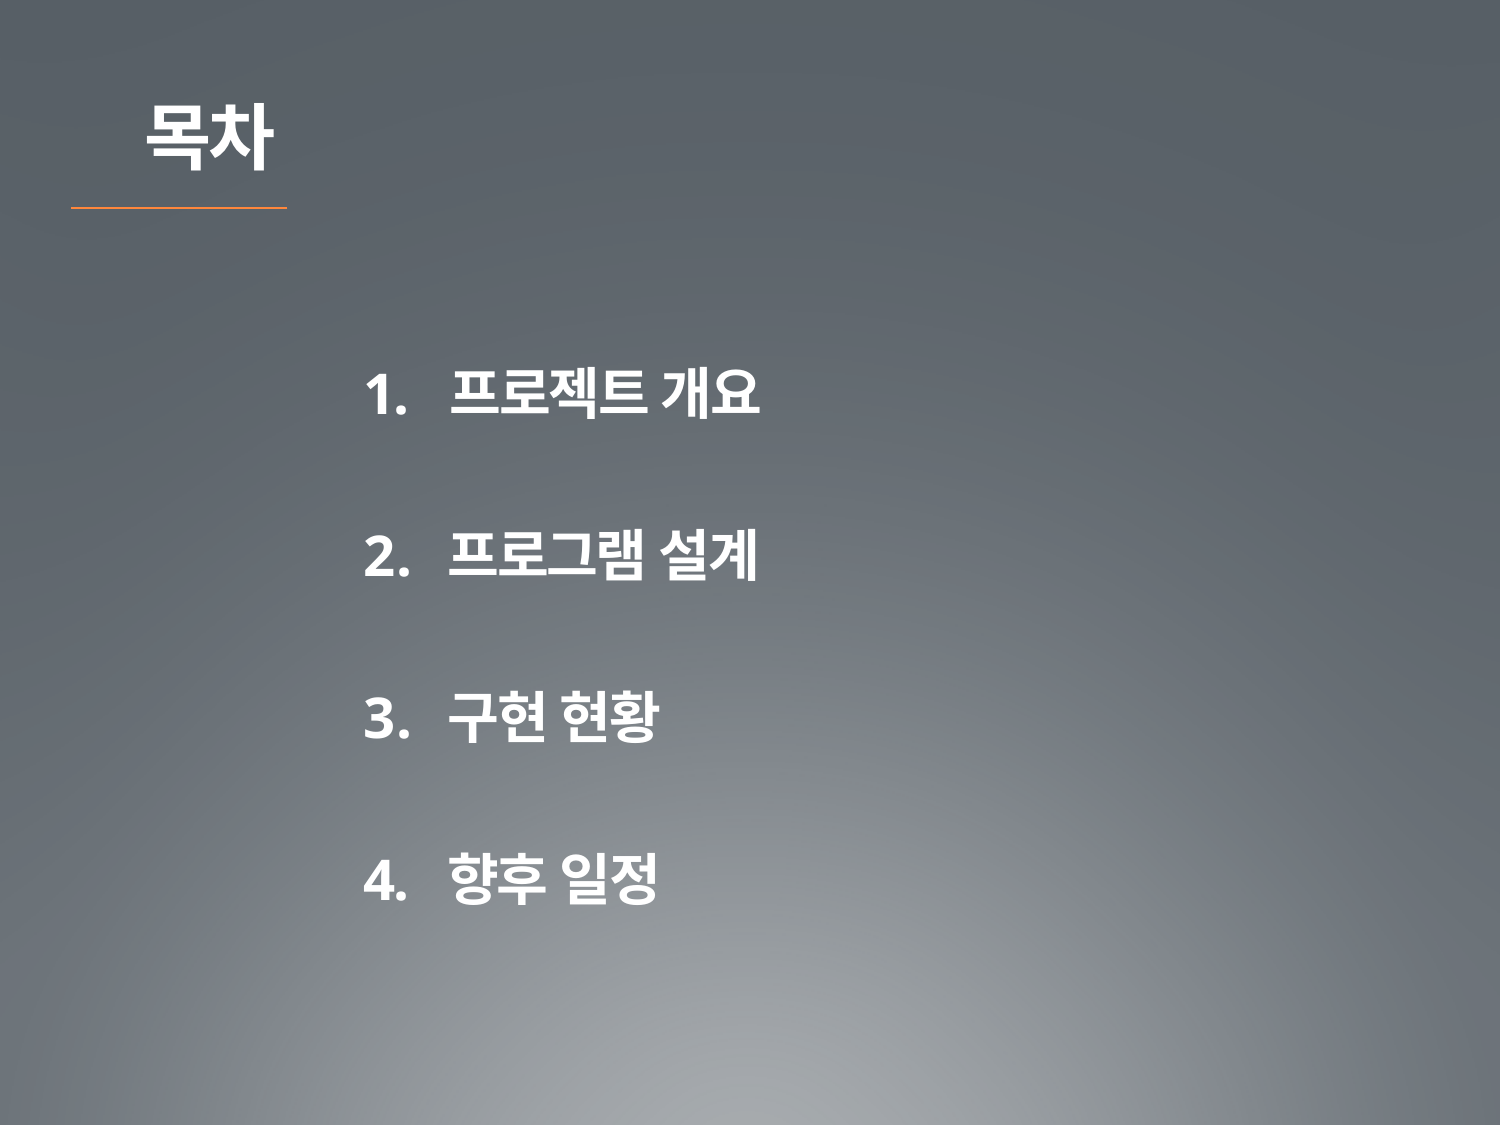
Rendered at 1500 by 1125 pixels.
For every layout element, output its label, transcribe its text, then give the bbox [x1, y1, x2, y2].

picture [0, 0, 1500, 1125]
title 1. 프로젝트 개요 프로그램 설계 구현 현황 4. 향후 일정 [348, 198, 1193, 1059]
text_box 목차 [129, 84, 307, 197]
